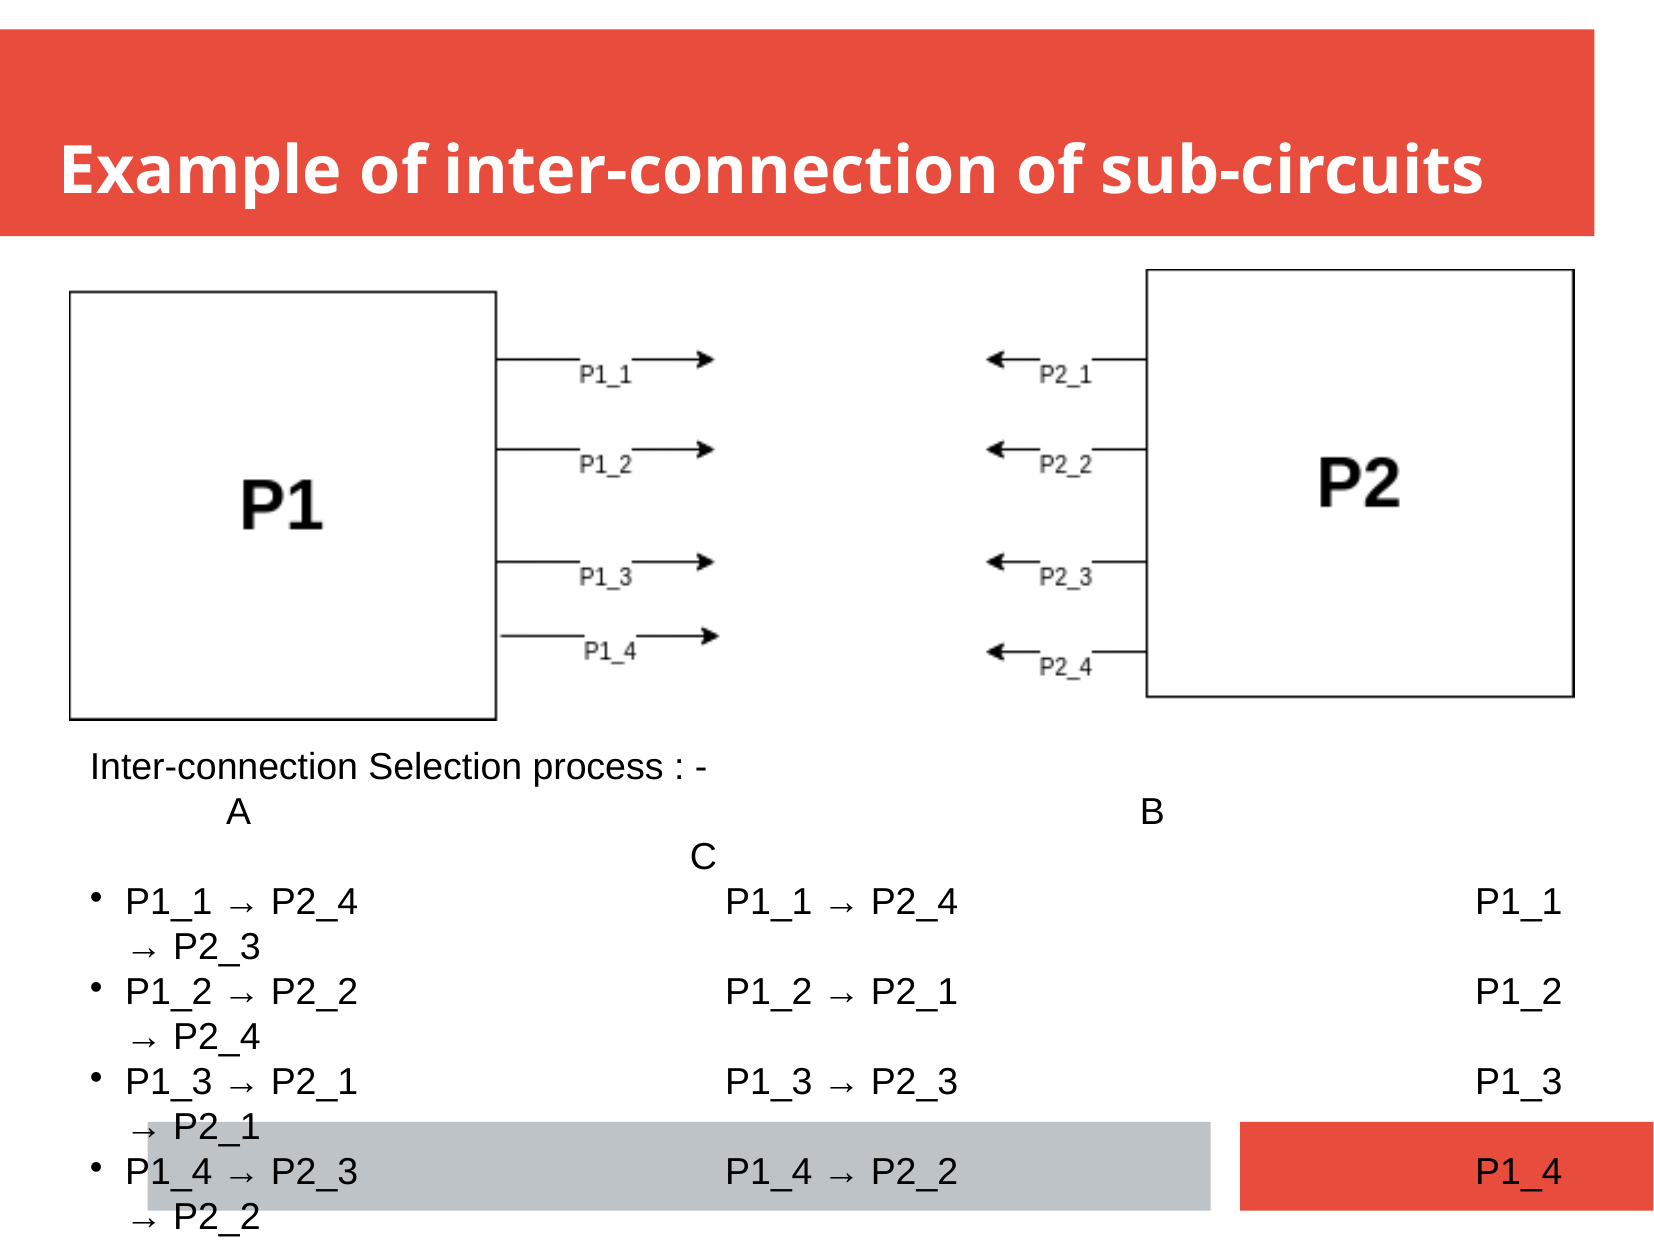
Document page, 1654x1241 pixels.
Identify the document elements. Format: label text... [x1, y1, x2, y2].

text_box Inter-connection Selection process : - A B C P1_1 → P2_4 P1_1 → P2_4 P1_1 → P2_3 P1_2 → P2_2 P1_2 → P2_1 P1_2 → P2_4 P1_3 → P2_1 P1_3 → P2_3 P1_3 → P2_1 P1_4 → P2_3 P1_4 → P2_2 P1_4 → P2_2 Optimization – 60% Optimization – 20% Optimization – 30% In this case; the interconnection sequence B will be selected for connected P1 & P2. [74, 734, 1605, 1128]
picture [68, 269, 1576, 722]
text_box Example of inter-connection of sub-circuits [58, 58, 1595, 207]
